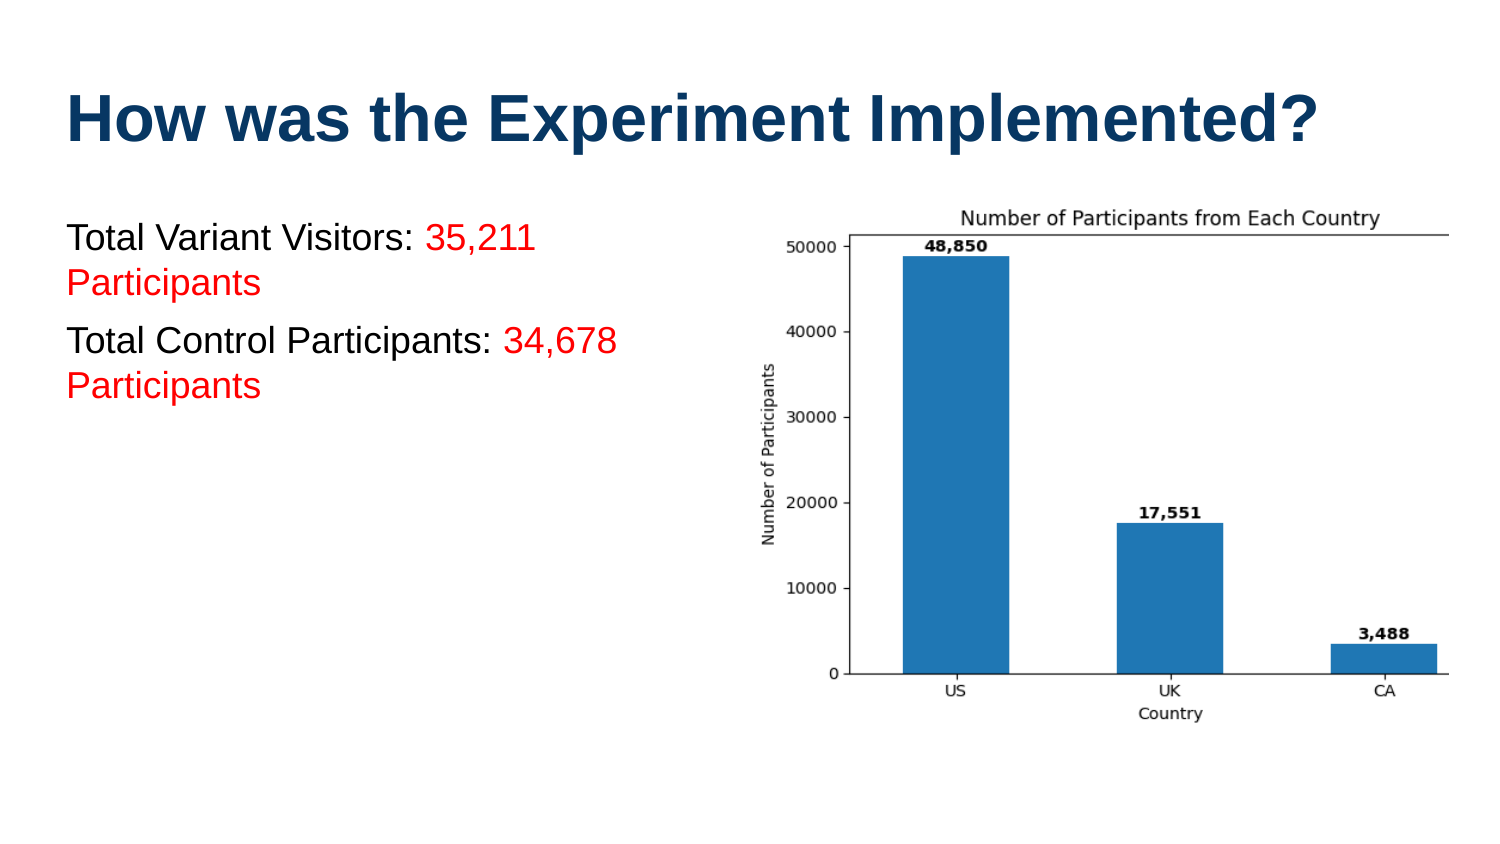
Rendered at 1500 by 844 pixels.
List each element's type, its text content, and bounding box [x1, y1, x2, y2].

text_box How was the Experiment Implemented? [51, 72, 1449, 167]
picture [749, 197, 1450, 734]
text_box Total Variant Visitors: 35,211 Participants Total Control Participants:​ 34,678 Participants [51, 198, 719, 734]
